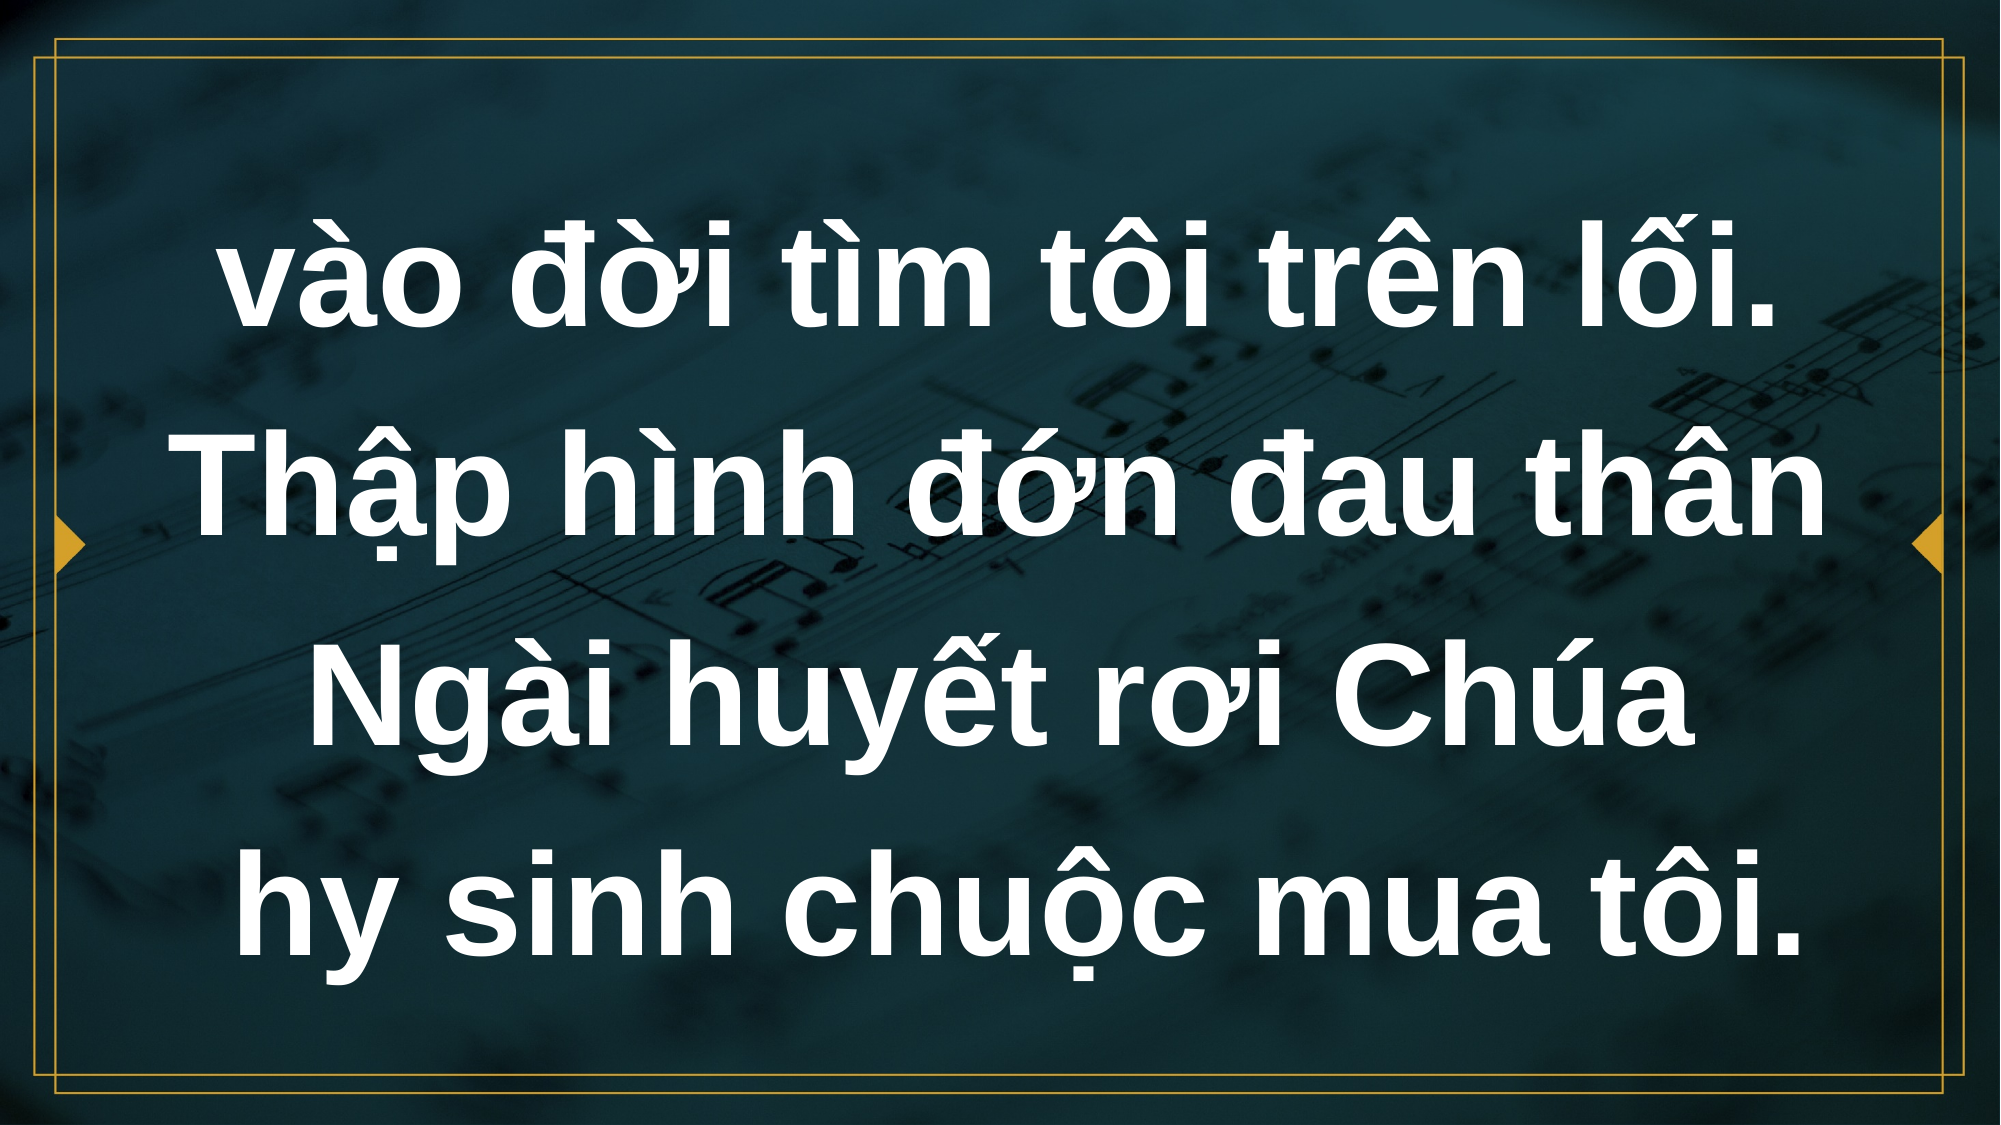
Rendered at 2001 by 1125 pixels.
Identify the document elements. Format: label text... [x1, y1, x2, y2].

picture [0, 0, 2000, 1125]
title vào đời tìm tôi trên lối. Thập hình đớn đau thân Ngài huyết rơi Chúa hy sinh chuộc mua tôi. [55, 53, 1945, 1077]
